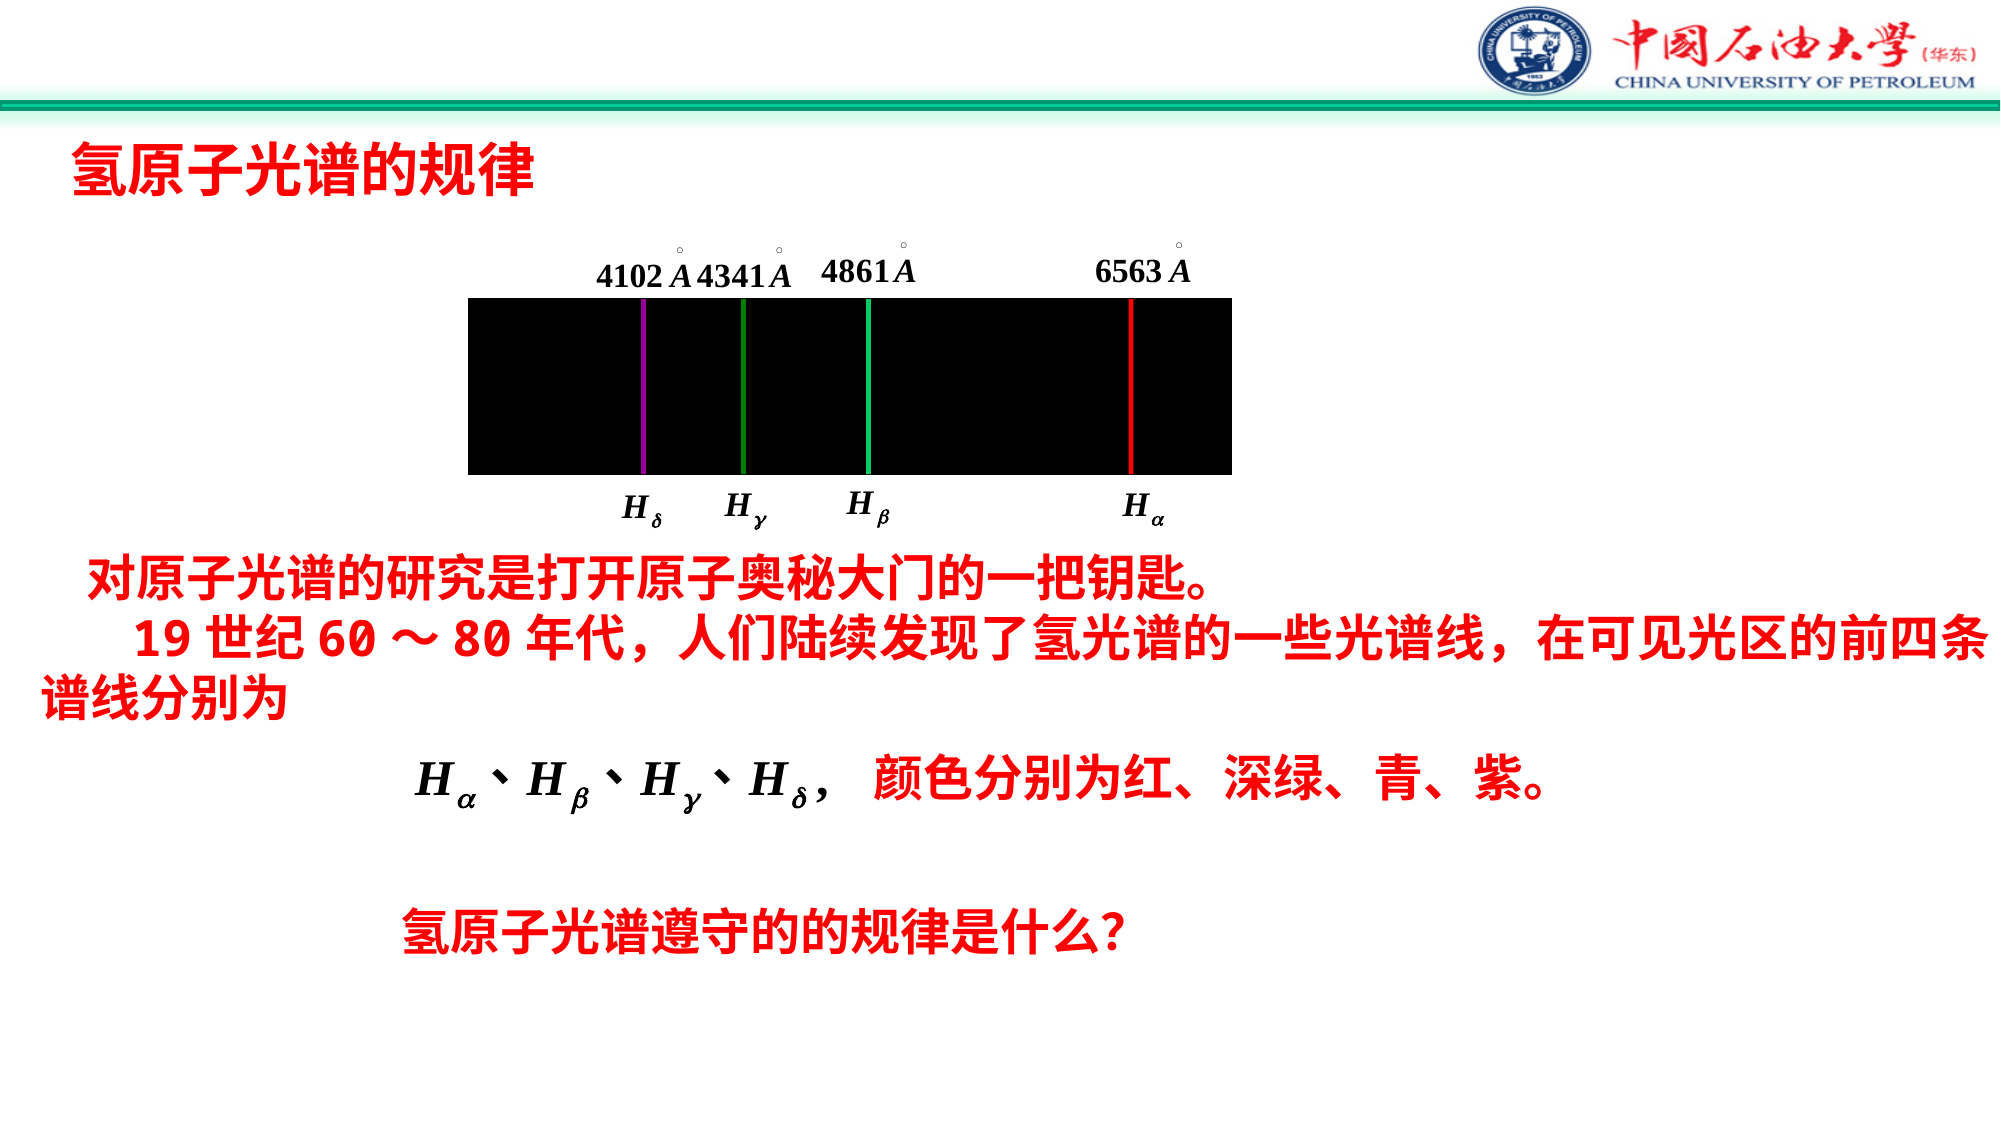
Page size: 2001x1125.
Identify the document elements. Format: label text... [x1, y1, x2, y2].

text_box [409, 751, 833, 821]
text_box 颜色分别为红、深绿、青、紫。 [858, 739, 1697, 815]
text_box 氢原子光谱遵守的的规律是什么？ [385, 893, 1249, 968]
text_box 氢原子光谱的规律 [54, 125, 902, 211]
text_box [468, 231, 1232, 535]
picture [1393, 0, 2001, 90]
text_box 对原子光谱的研究是打开原子奥秘大门的一把钥匙。 19世纪60～80年代，人们陆续发现了氢光谱的一些光谱线，在可见光区的前四条谱线分别为 [25, 538, 2000, 734]
